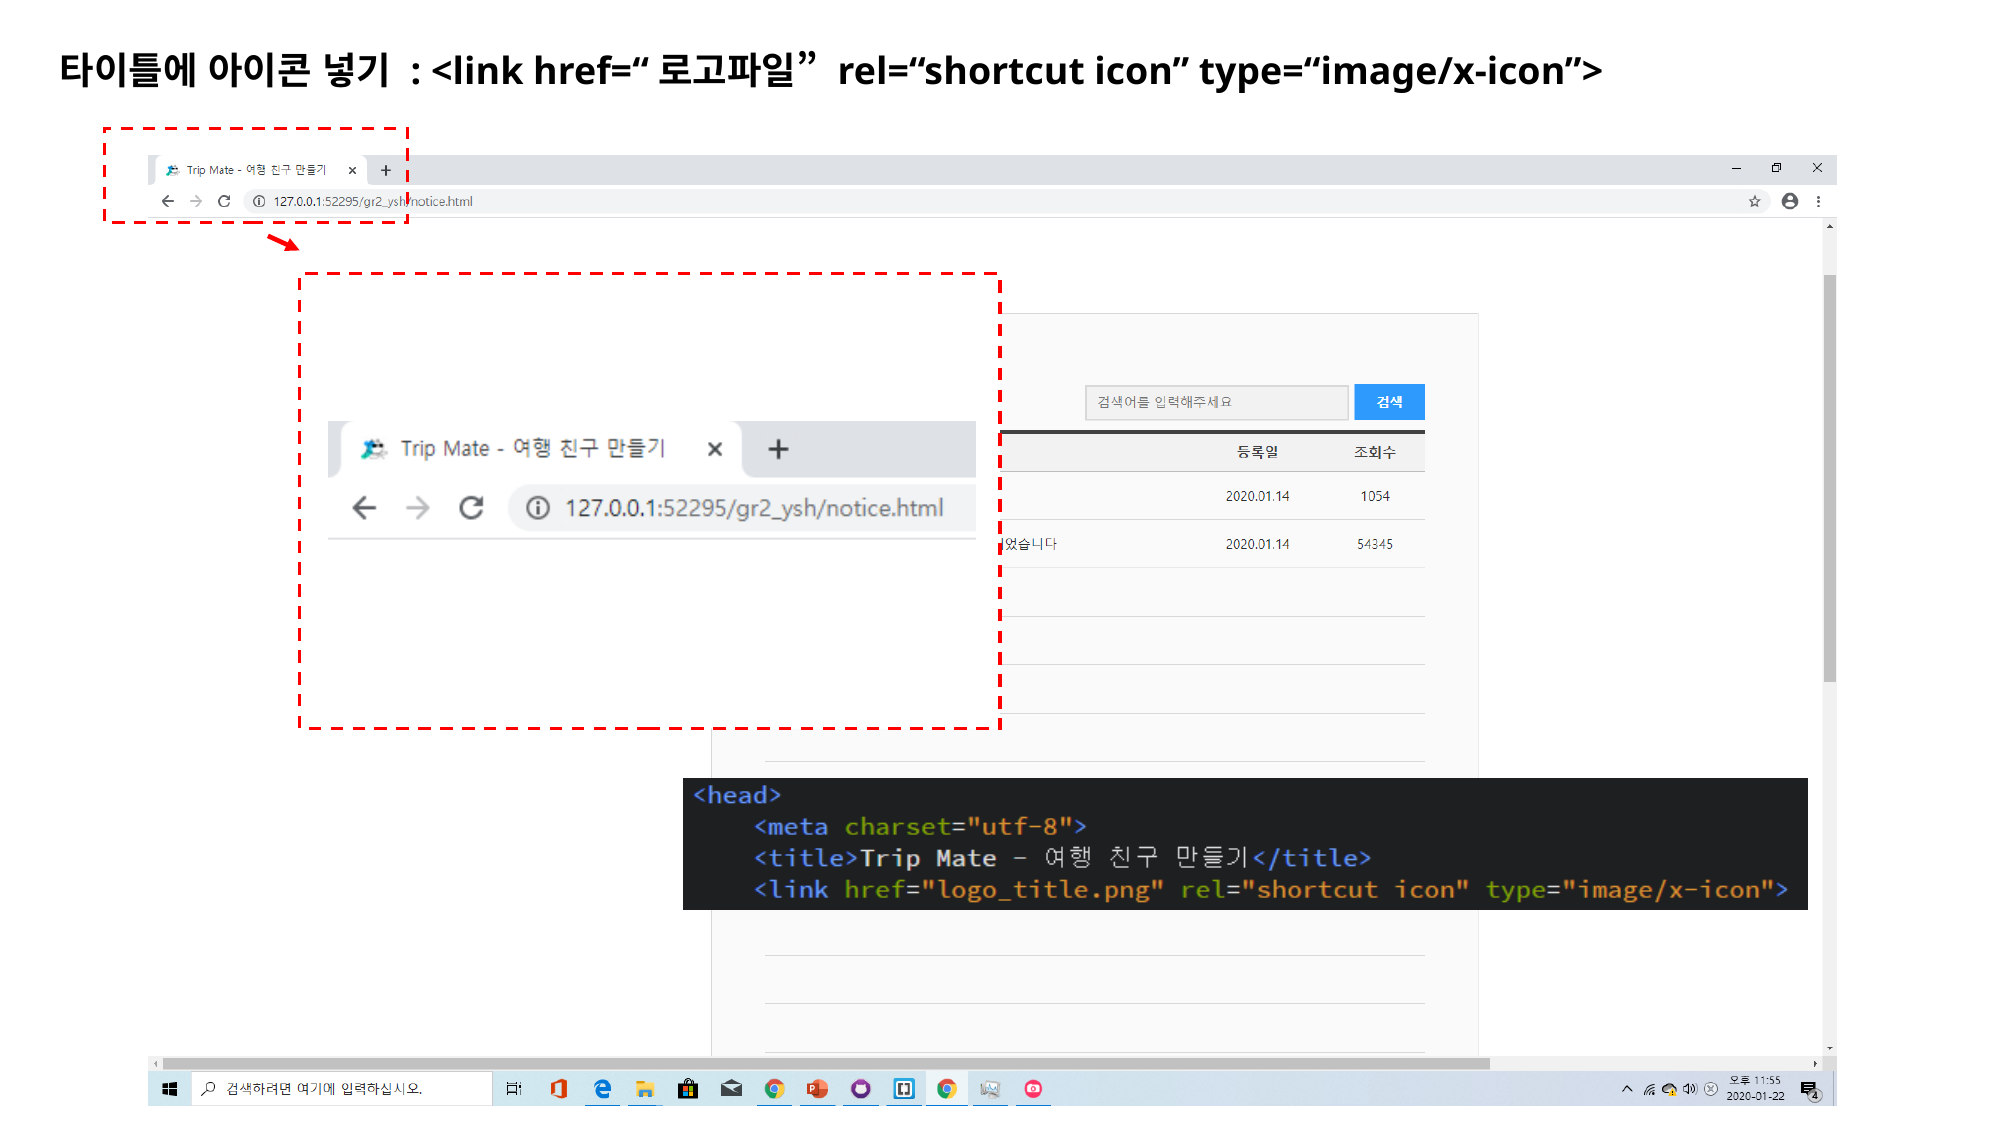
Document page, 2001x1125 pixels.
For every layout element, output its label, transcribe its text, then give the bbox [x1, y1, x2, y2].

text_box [267, 235, 1808, 910]
picture [148, 155, 1837, 1106]
text_box 타이틀에 아이콘 넣기 : <link href=“로고파일” rel=“shortcut icon” type=“image/x-icon”> [44, 13, 1977, 125]
text_box [103, 127, 409, 224]
